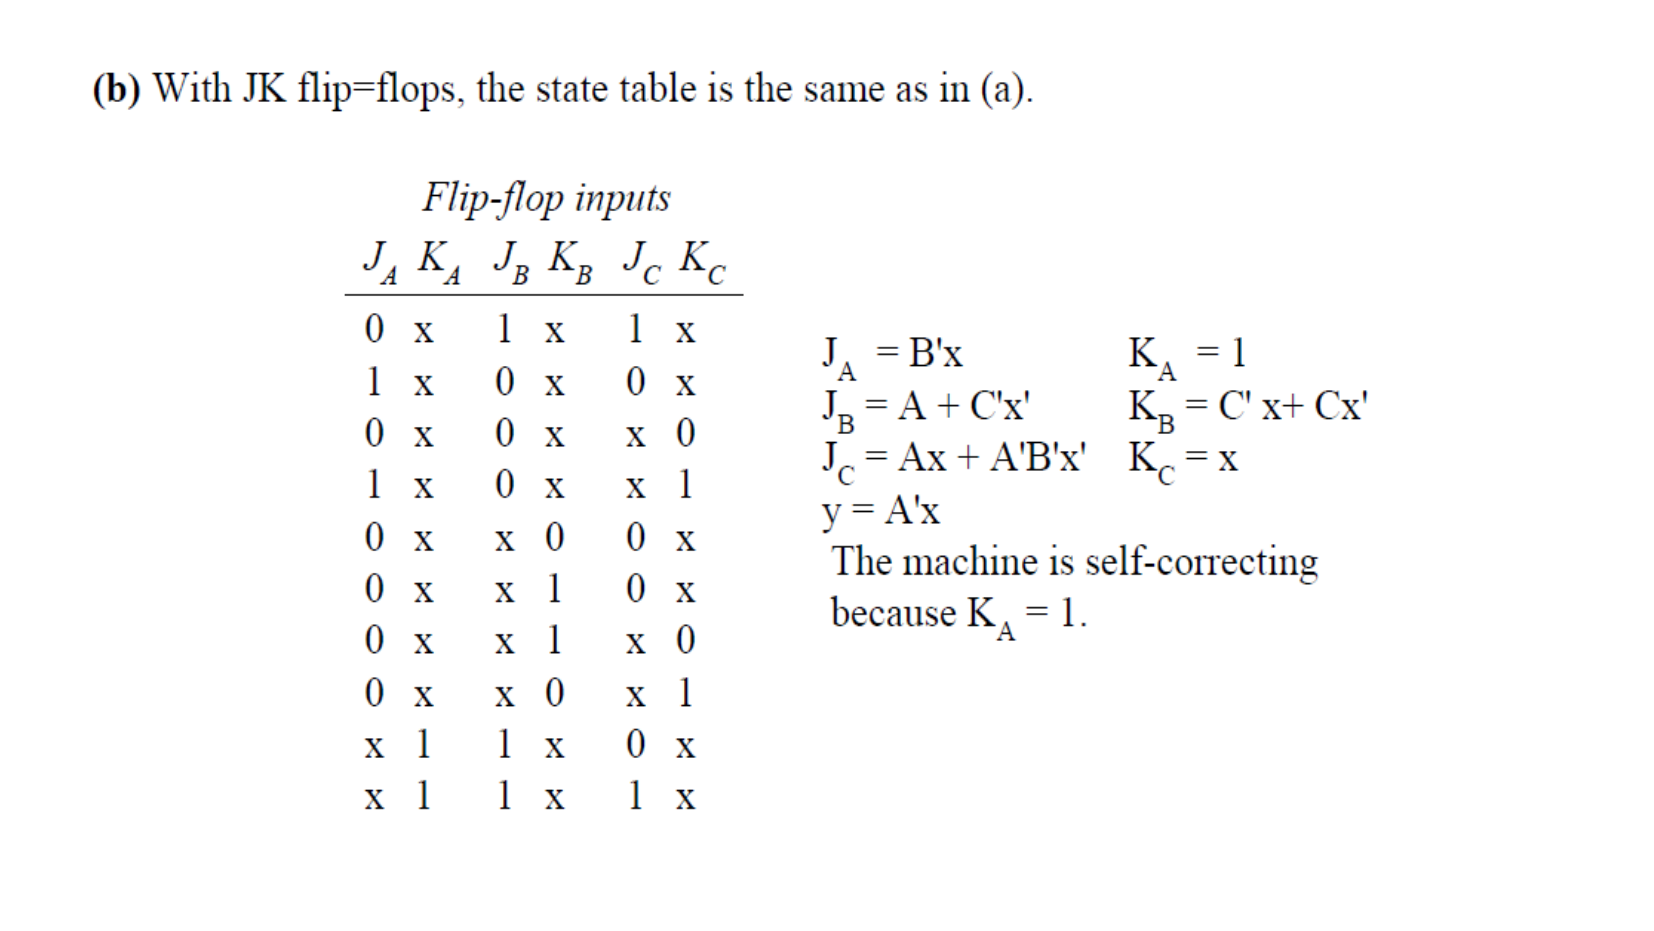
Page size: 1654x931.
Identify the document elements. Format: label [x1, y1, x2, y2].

picture [89, 33, 1464, 886]
